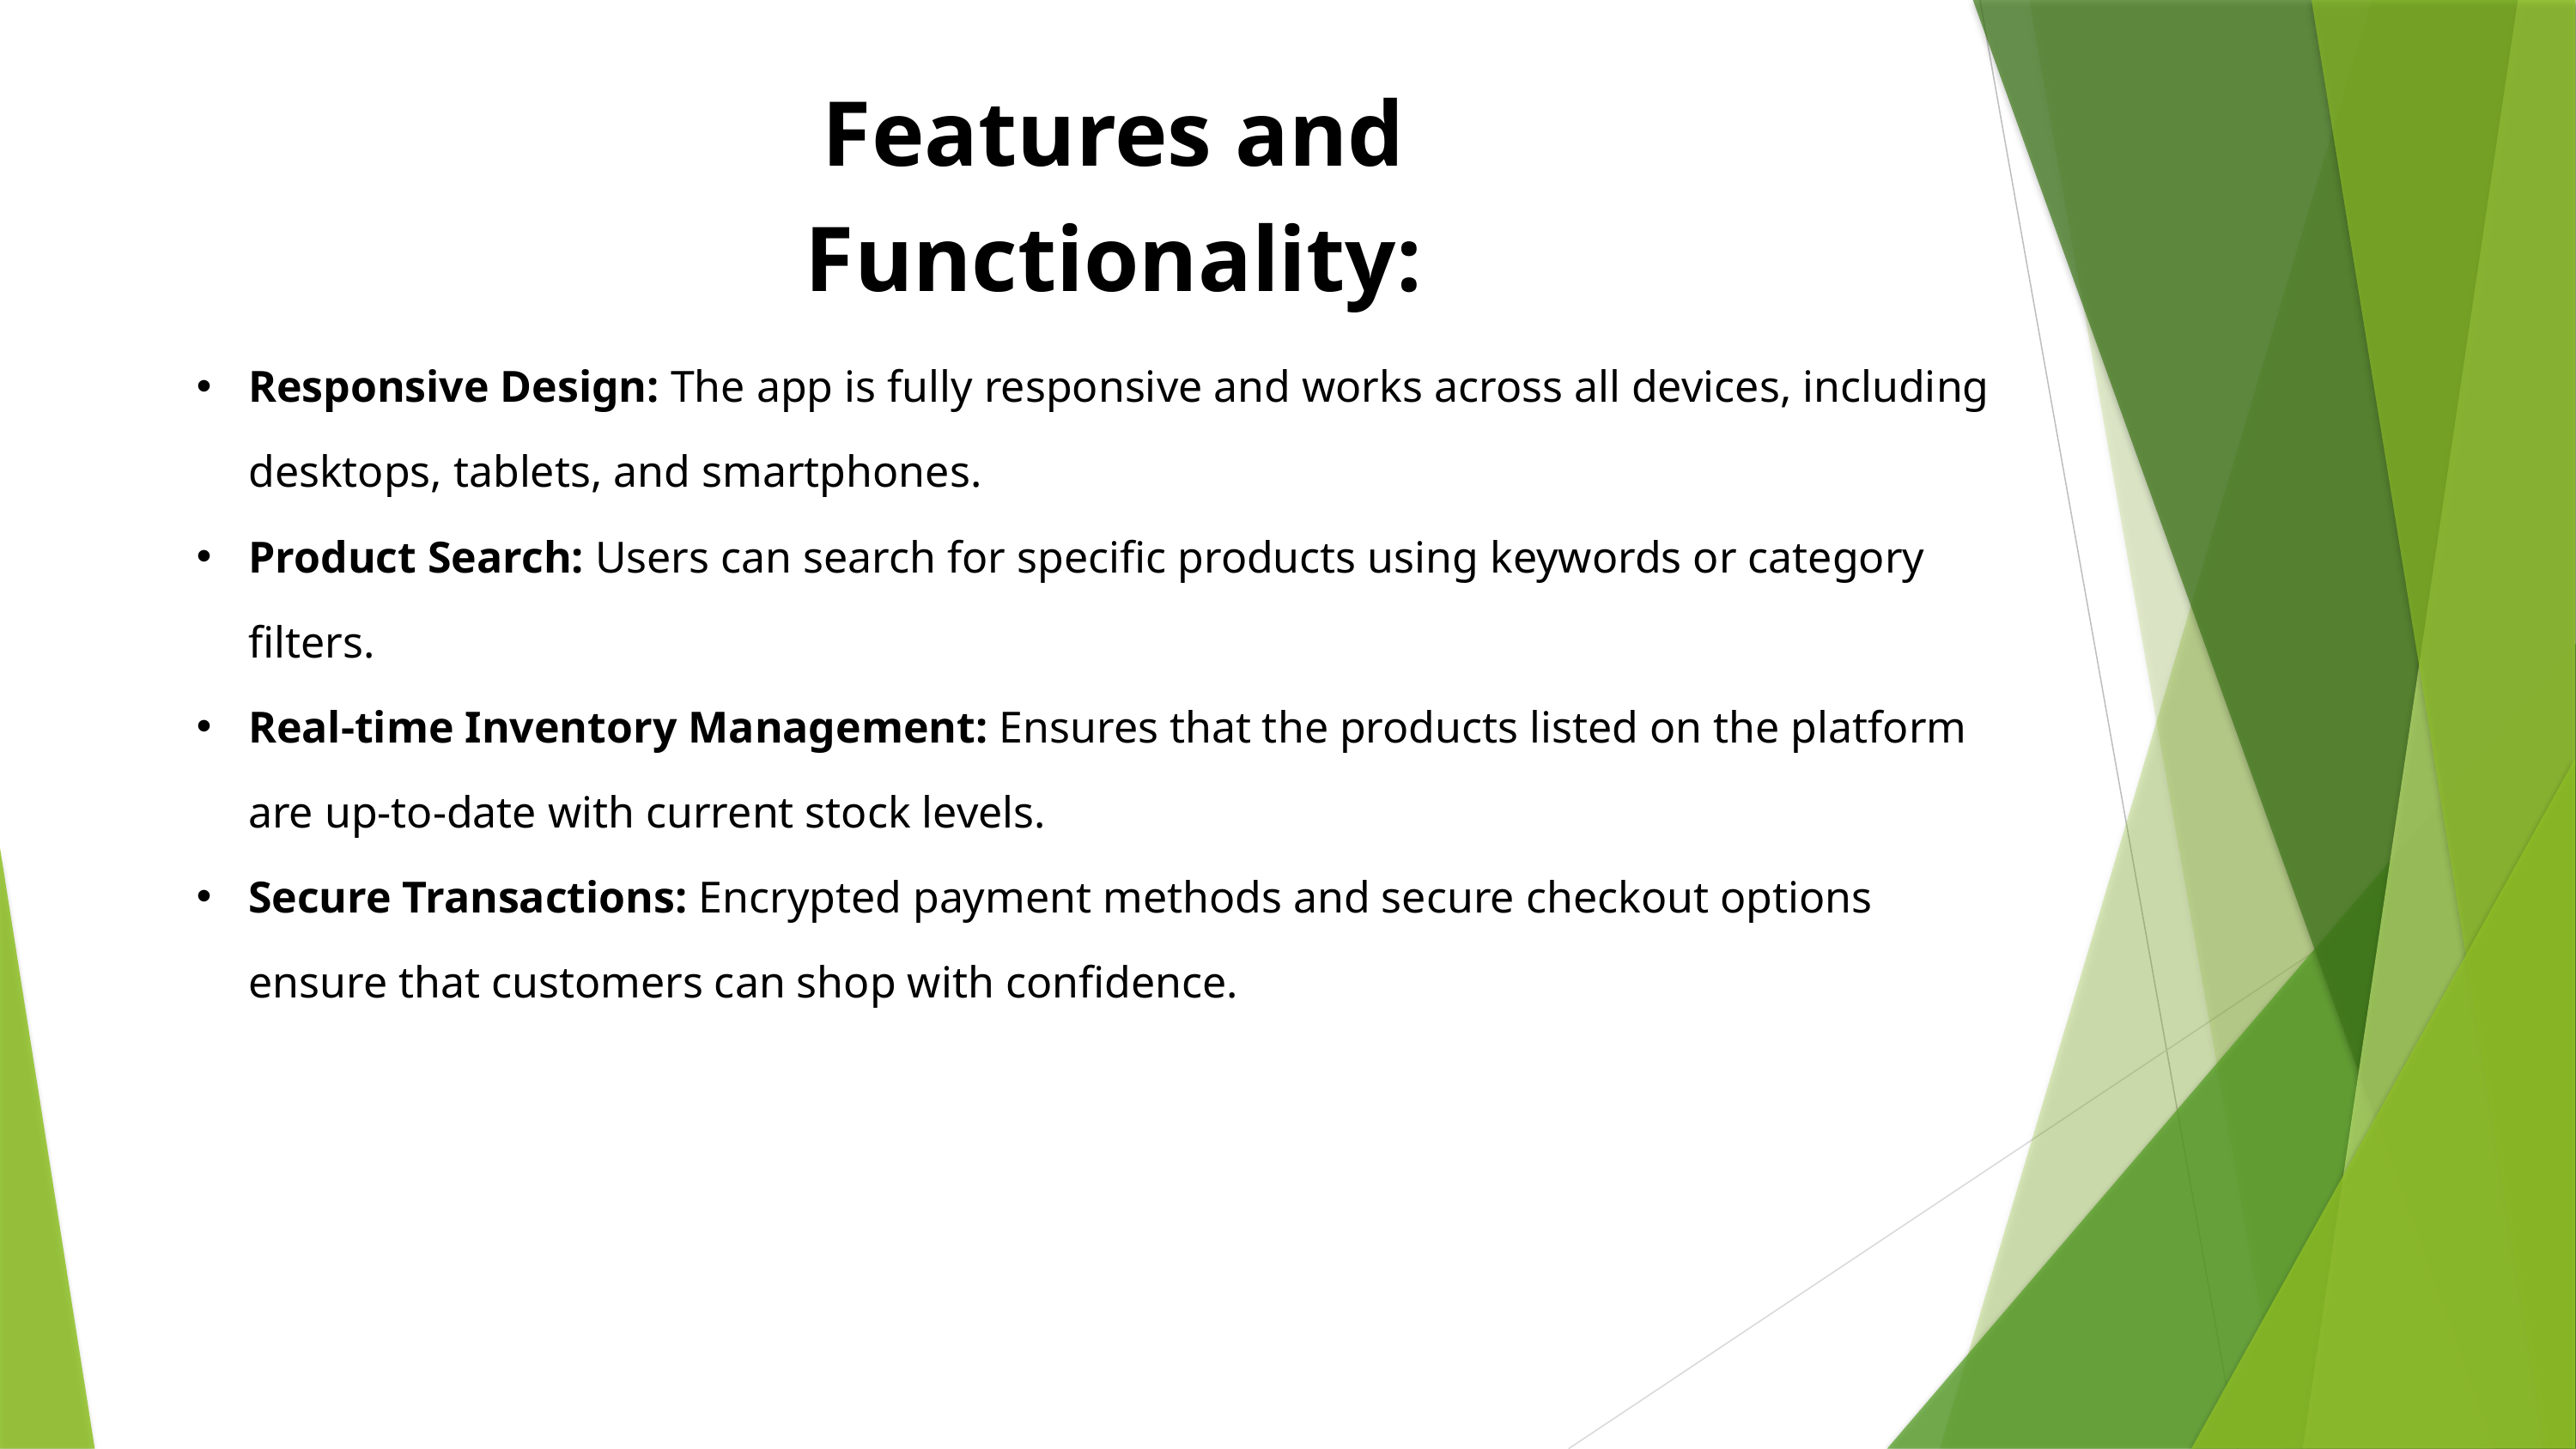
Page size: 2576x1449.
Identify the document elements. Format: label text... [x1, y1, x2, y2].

text_box Responsive Design: The app is fully responsive and works across all devices, including desktops, tablets, and smartphones. Product Search: Users can search for specific products using keywords or category filters. Real-time Inventory Management: Ensures that the products listed on the platform are up-to-date with current stock levels. Secure Transactions: Encrypted payment methods and secure checkout options ensure that customers can shop with confidence. [144, 325, 1997, 1092]
text_box Features and Functionality: [514, 58, 1713, 310]
